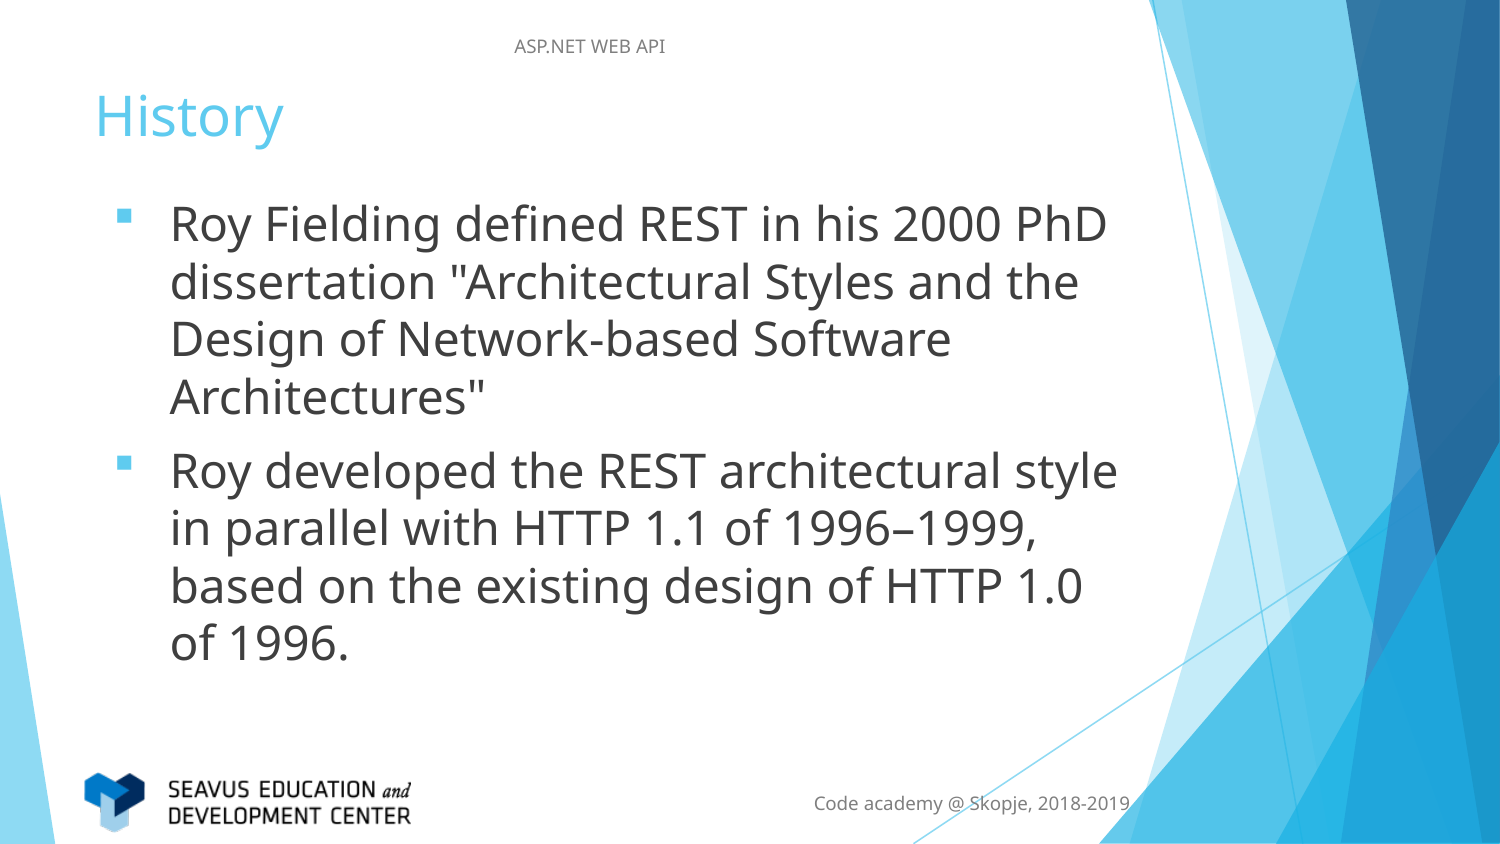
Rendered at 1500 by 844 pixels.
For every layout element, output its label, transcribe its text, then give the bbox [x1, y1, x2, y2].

list Roy Fielding defined REST in his 2000 PhD dissertation "Architectural Styles and the Design of Network-based Software Architectures" Roy developed the REST architectural style in parallel with HTTP 1.1 of 1996–1999, based on the existing design of HTTP 1.0 of 1996. [83, 188, 1141, 744]
picture [83, 771, 411, 834]
title History [83, 75, 1141, 175]
text_box Code academy @ Skopje, 2018-2019 [416, 785, 1141, 820]
text_box ASP.NET WEB API [83, 29, 1097, 64]
